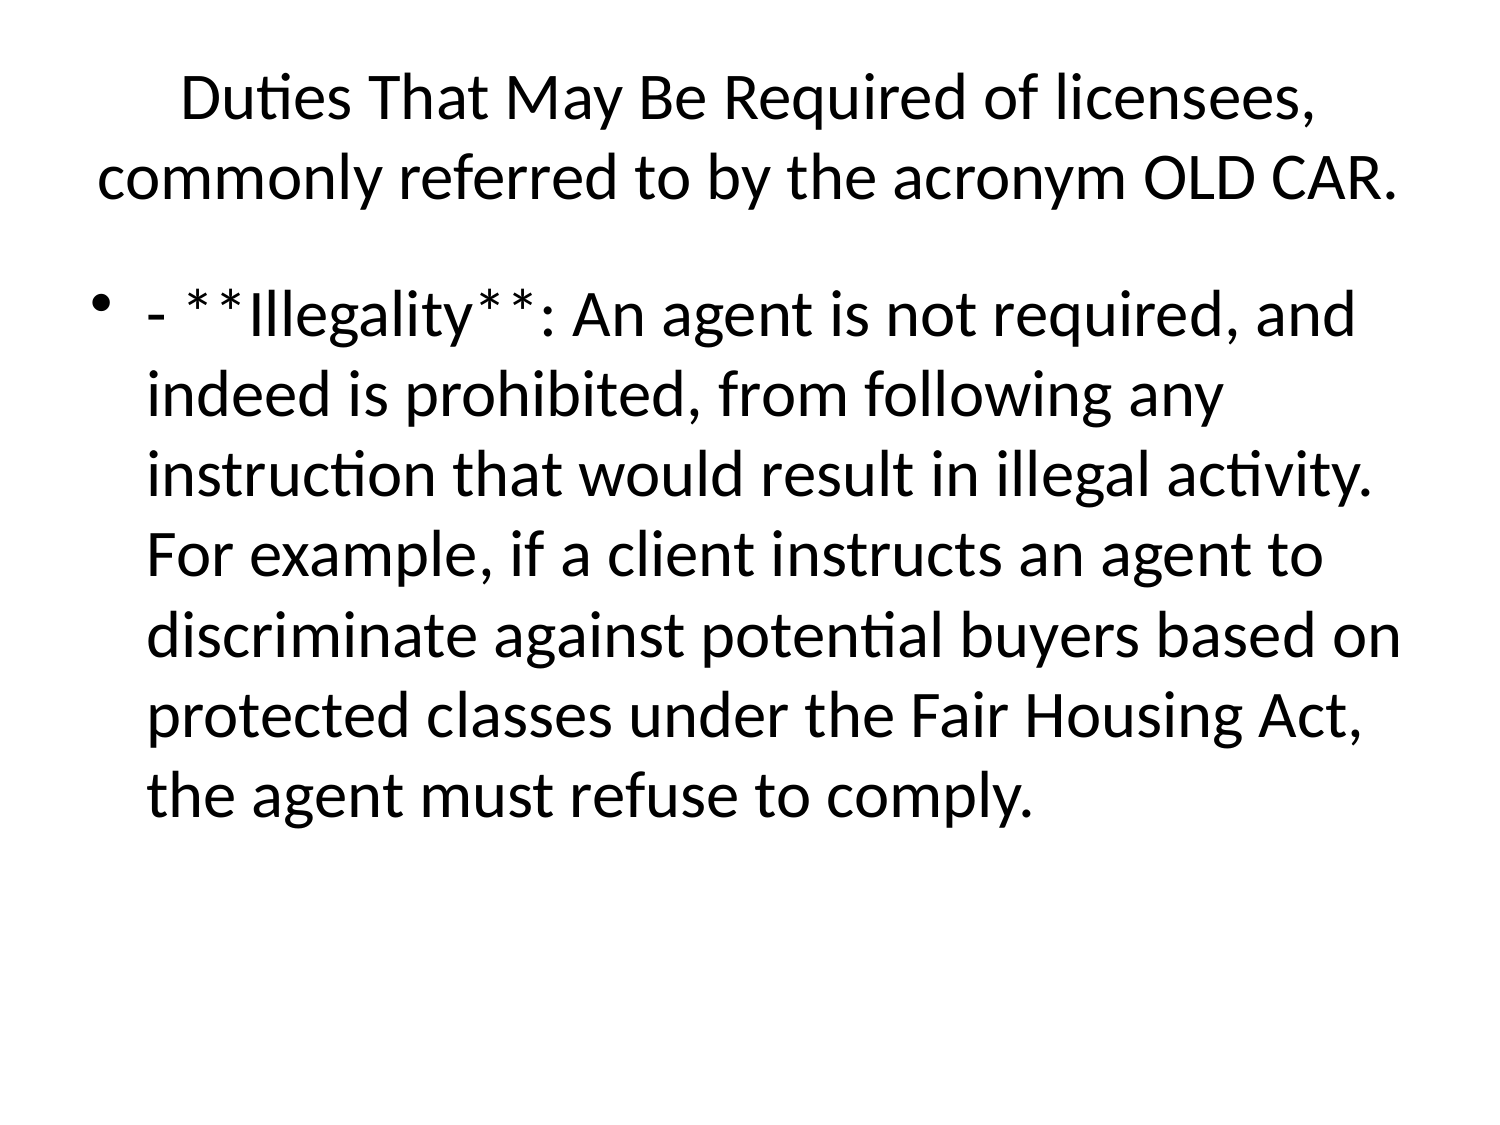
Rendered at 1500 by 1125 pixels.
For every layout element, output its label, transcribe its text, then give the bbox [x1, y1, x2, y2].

list - **Illegality**: An agent is not required, and indeed is prohibited, from following any instruction that would result in illegal activity. For example, if a client instructs an agent to discriminate against potential buyers based on protected classes under the Fair Housing Act, the agent must refuse to comply. [75, 262, 1425, 1005]
title Duties That May Be Required of licensees, commonly referred to by the acronym OLD CAR. [75, 45, 1425, 233]
